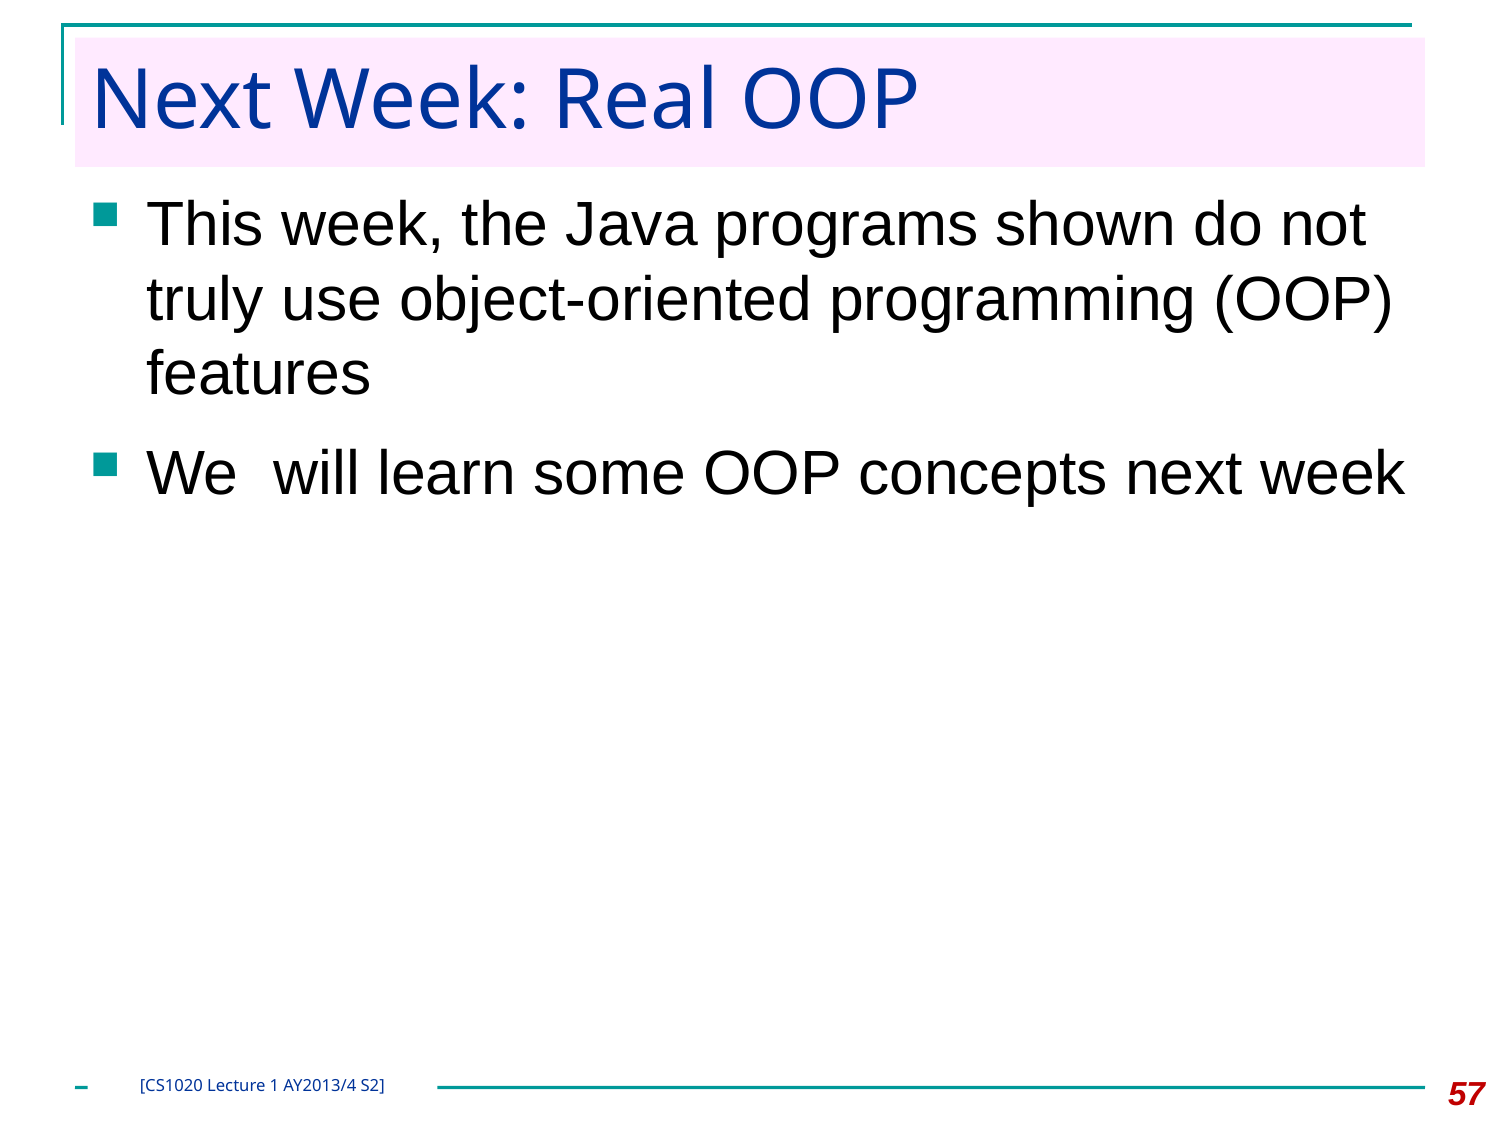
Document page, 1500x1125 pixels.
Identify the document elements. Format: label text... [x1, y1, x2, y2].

slide_number 57 [1400, 1065, 1500, 1125]
title Next Week: Real OOP [74, 37, 1426, 168]
footer [CS1020 Lecture 1 AY2013/4 S2] [87, 1074, 438, 1101]
list This week, the Java programs shown do not truly use object-oriented programming (OOP) features We will learn some OOP concepts next week [74, 174, 1426, 1076]
